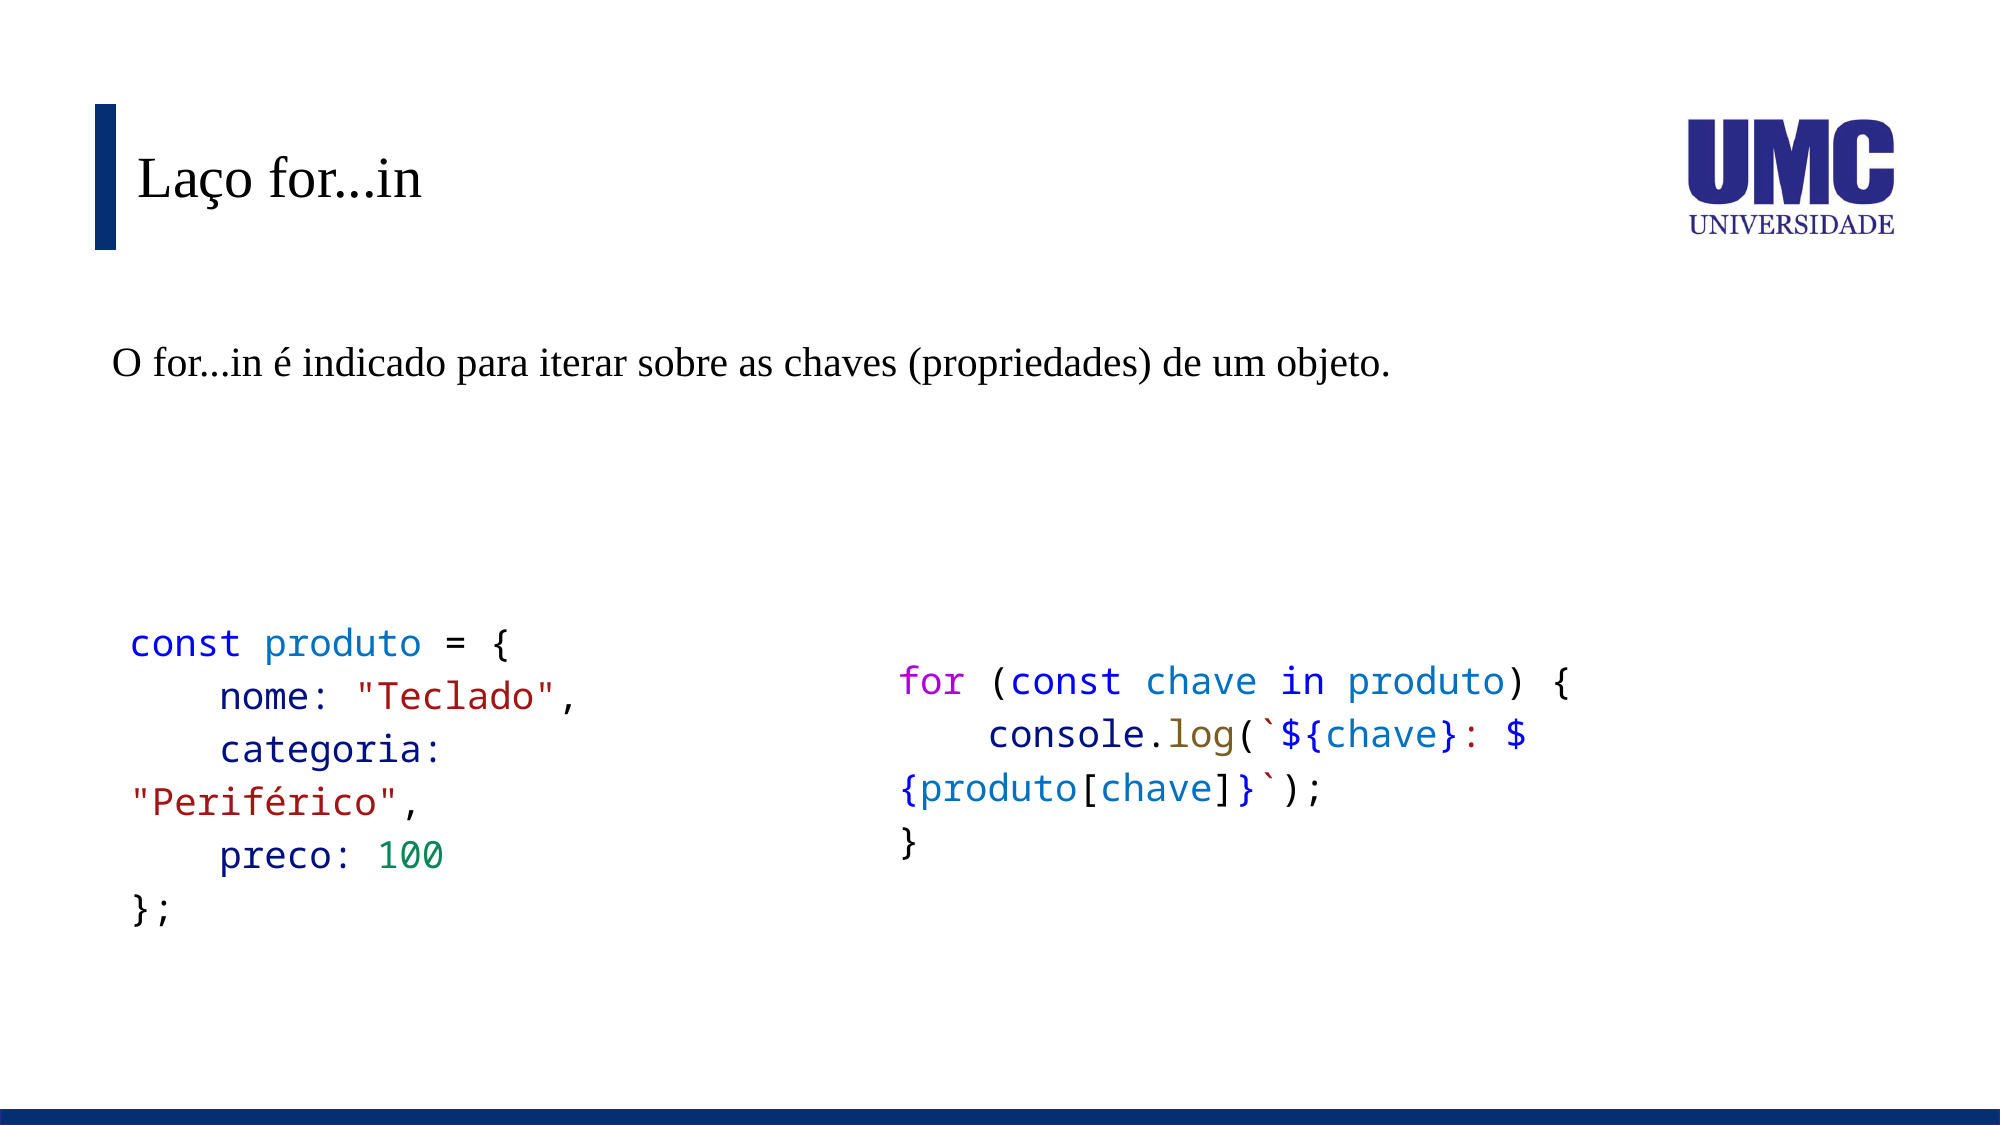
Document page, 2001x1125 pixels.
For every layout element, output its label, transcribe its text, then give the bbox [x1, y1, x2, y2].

picture [1, 1110, 1999, 1124]
picture [1686, 117, 1896, 237]
title Laço for...in [122, 140, 1667, 214]
text_box for (const chave in produto) { console.log(`${chave}: ${produto[chave]}`); } [882, 641, 1886, 870]
list O for...in é indicado para iterar sobre as chaves (propriedades) de um objeto. [97, 302, 1903, 423]
picture [95, 104, 116, 250]
text_box const produto = { nome: "Teclado", categoria: "Periférico", preco: 100 }; [114, 603, 769, 937]
